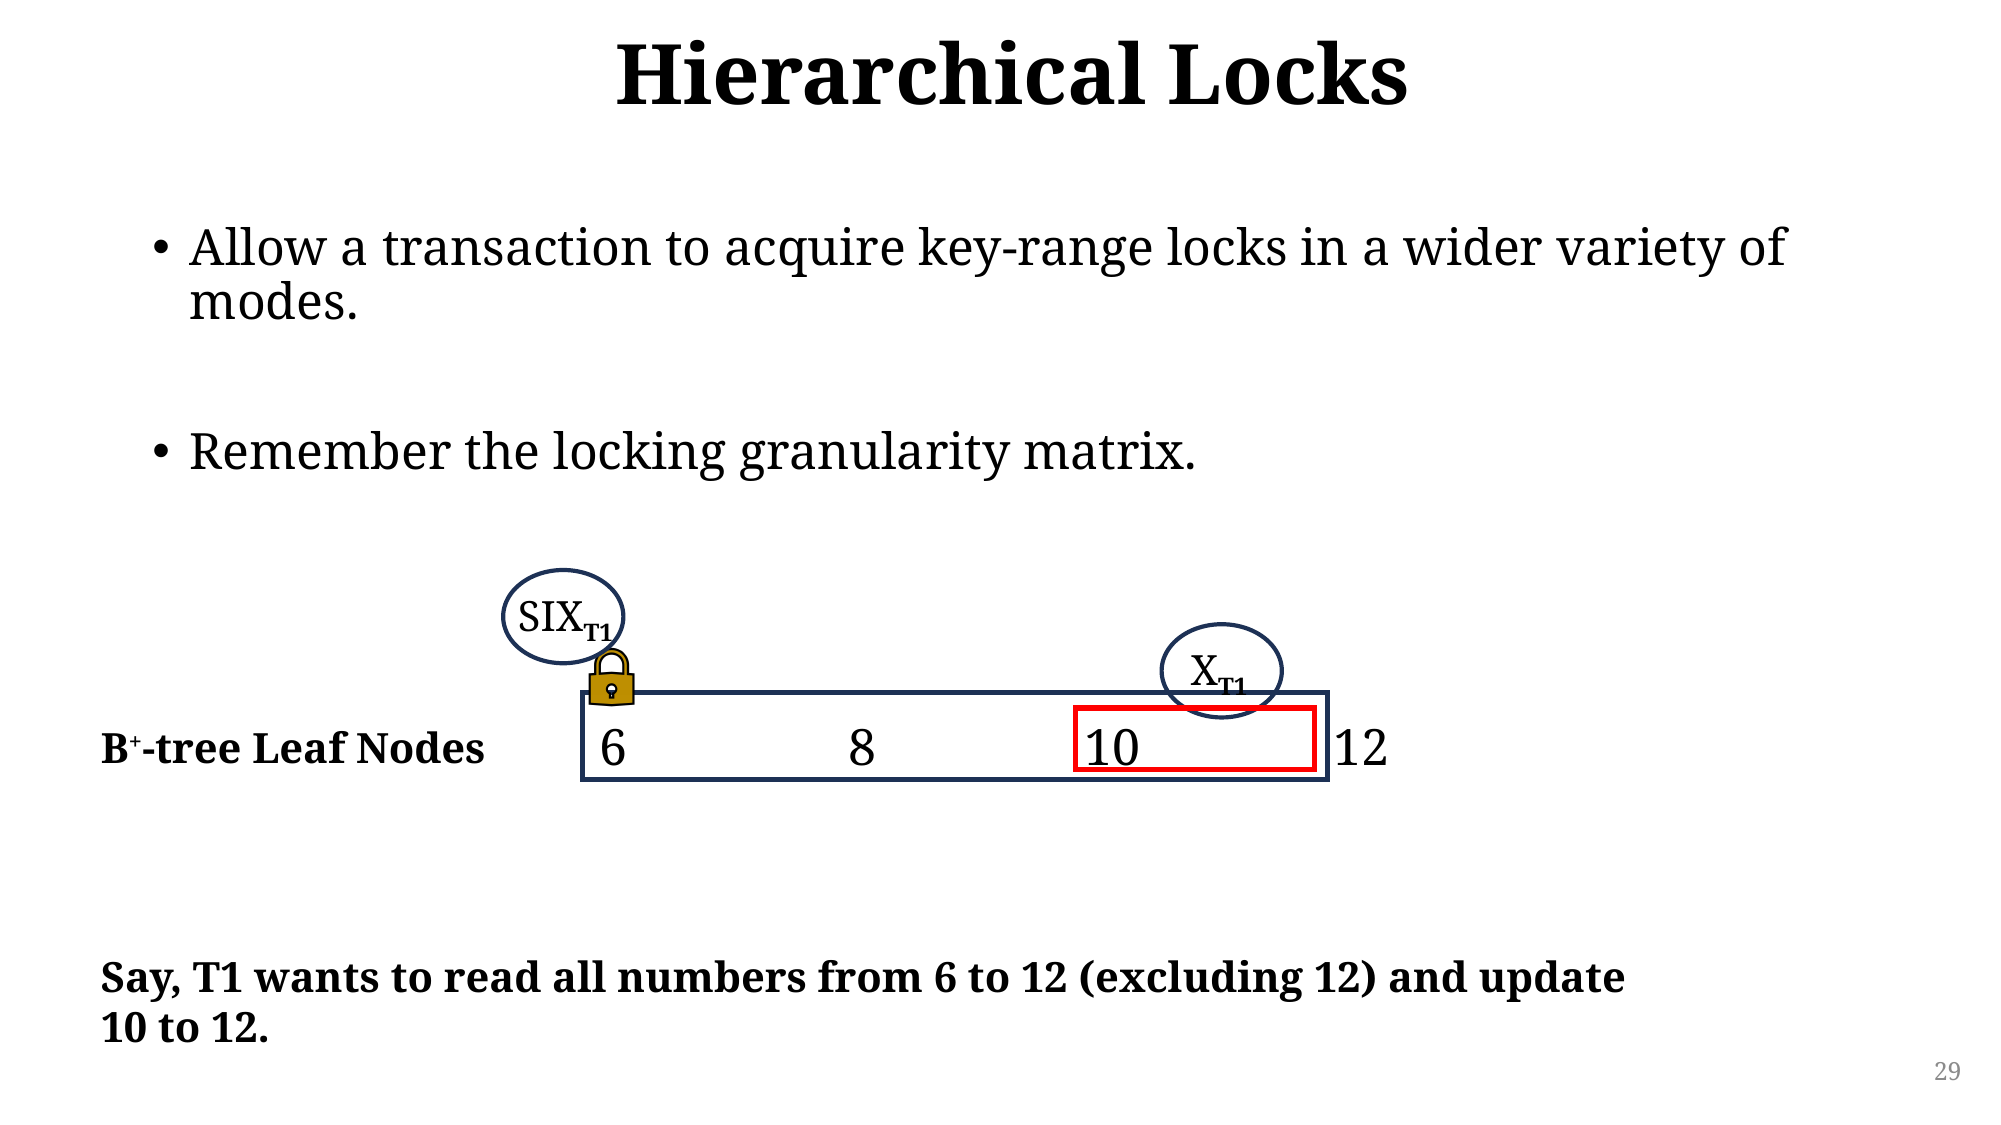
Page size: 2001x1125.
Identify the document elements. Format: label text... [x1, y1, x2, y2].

list Allow a transaction to acquire key-range locks in a wider variety of modes. Remember the locking granularity matrix. [137, 215, 1931, 541]
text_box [1161, 624, 1297, 718]
table_header [676, 781, 801, 788]
text_box B+-tree Leaf Nodes [85, 713, 544, 779]
text_box [1074, 707, 1316, 770]
title Hierarchical Locks [150, 3, 1876, 152]
table_header [1175, 781, 1299, 788]
text_box [581, 691, 1328, 781]
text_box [503, 569, 638, 664]
table_header 6 [551, 705, 676, 788]
table_header [925, 781, 1050, 788]
table_header 8 [801, 781, 925, 788]
table_header 12 [1299, 705, 1424, 788]
slide_number 29 [1526, 1042, 1977, 1103]
text_box Say, T1 wants to read all numbers from 6 to 12 (excluding 12) and update 10 to 12. [86, 943, 1690, 1058]
table_header 10 [1050, 781, 1175, 788]
picture [574, 640, 649, 714]
